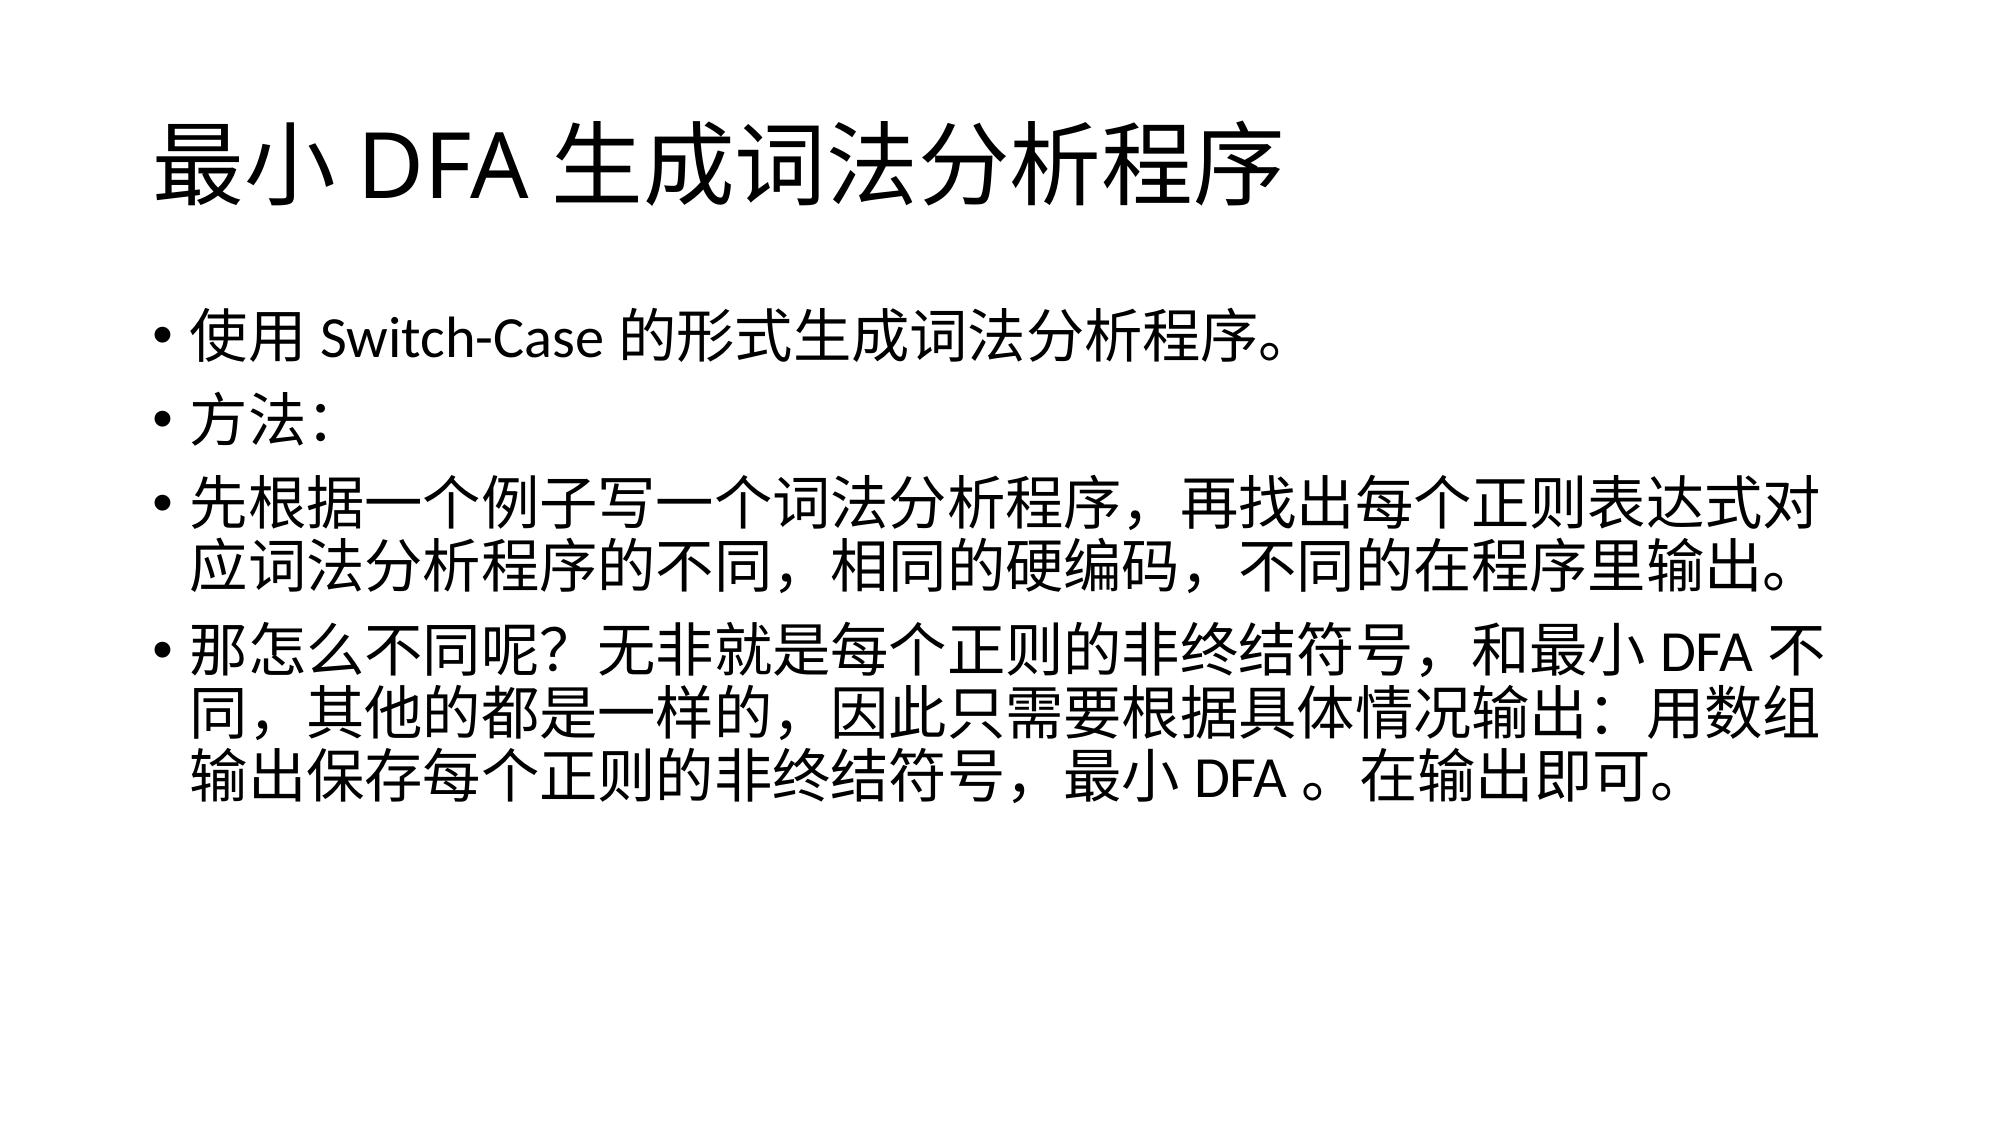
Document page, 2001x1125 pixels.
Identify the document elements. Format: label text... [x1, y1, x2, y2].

list 使用Switch-Case的形式生成词法分析程序。 方法： 先根据一个例子写一个词法分析程序，再找出每个正则表达式对应词法分析程序的不同，相同的硬编码，不同的在程序里输出。 那怎么不同呢？无非就是每个正则的非终结符号，和最小DFA不同，其他的都是一样的，因此只需要根据具体情况输出：用数组输出保存每个正则的非终结符号，最小DFA。在输出即可。 [137, 299, 1863, 1014]
title 最小DFA生成词法分析程序 [137, 59, 1863, 278]
